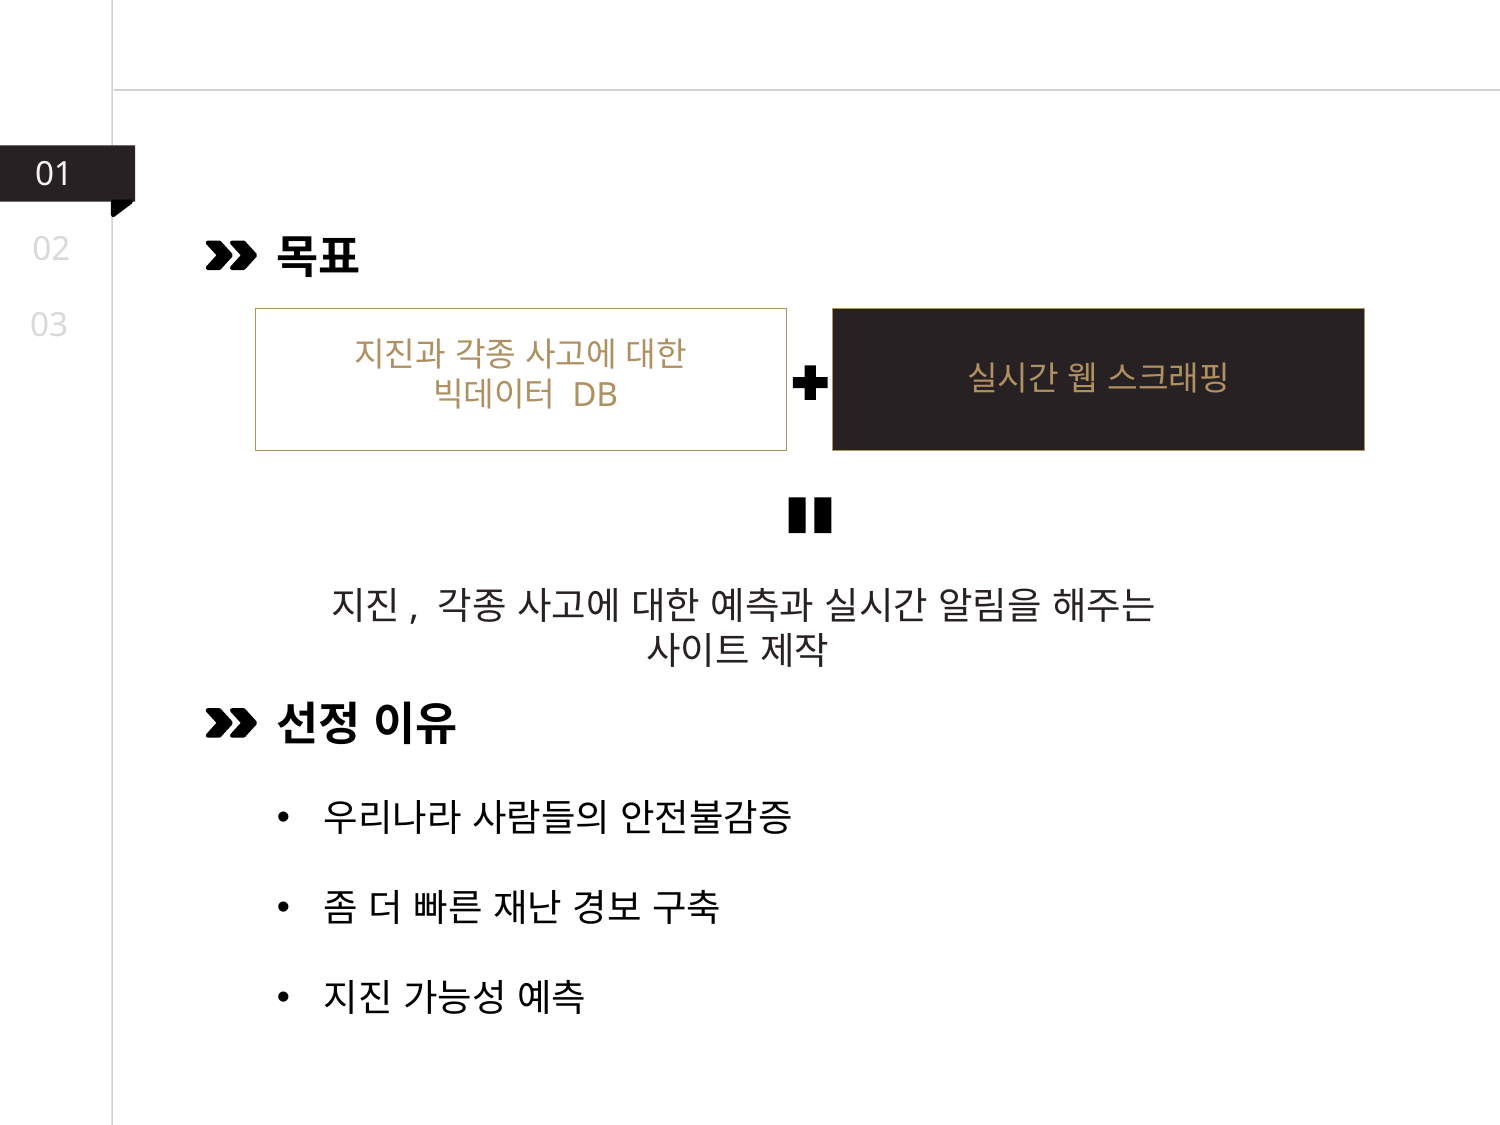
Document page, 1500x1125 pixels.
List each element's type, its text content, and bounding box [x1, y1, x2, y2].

text_box [230, 240, 257, 271]
text_box [253, 307, 789, 452]
text_box 01 [20, 144, 107, 200]
text_box [831, 307, 1366, 452]
text_box [205, 240, 233, 271]
text_box 목표 [262, 219, 877, 290]
text_box [791, 363, 830, 402]
text_box 지진과 각종 사고에 대한 빅데이터 DB [301, 326, 750, 421]
text_box [117, 143, 137, 204]
text_box 03 [15, 296, 107, 351]
text_box [230, 708, 257, 738]
text_box 우리나라 사람들의 안전불감증 좀 더 빠른 재난 경보 구축 지진 가능성 예측 [262, 786, 1203, 1027]
text_box [0, 143, 107, 204]
text_box 선정 이유 [262, 687, 877, 758]
text_box [117, 199, 133, 215]
text_box 실시간 웹 스크래핑 [887, 350, 1310, 405]
text_box [812, 495, 833, 535]
text_box [205, 708, 233, 738]
text_box [787, 495, 808, 535]
text_box 02 [17, 219, 107, 275]
text_box 지진, 각종 사고에 대한 예측과 실시간 알림을 해주는 사이트 제작 [255, 574, 1365, 679]
